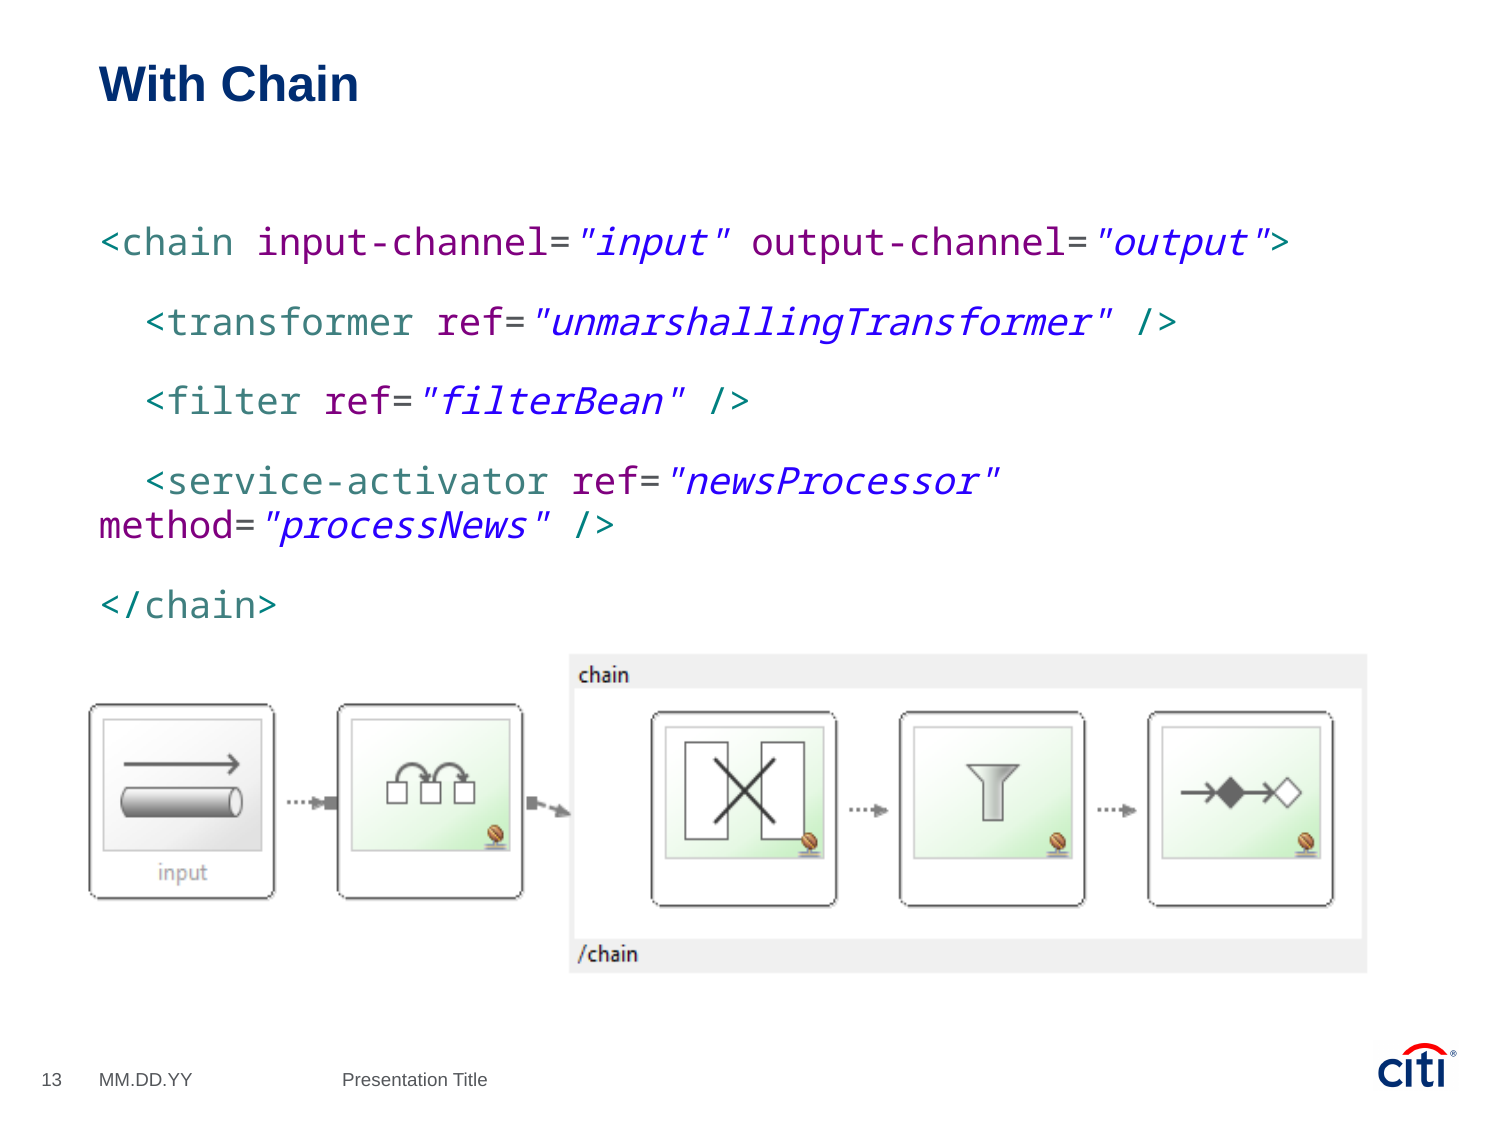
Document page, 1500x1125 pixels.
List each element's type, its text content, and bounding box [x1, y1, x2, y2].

slide_number MM.DD.YY [98, 1056, 274, 1102]
picture [79, 645, 1380, 984]
title With Chain [98, 51, 1460, 133]
picture [1373, 1040, 1459, 1091]
list <chain input-channel="input" output-channel="output"> <transformer ref="unmarshallingTransformer" /> <filter ref="filterBean" /> <service-activator ref="newsProcessor" method="processNews" /> </chain> [98, 220, 1461, 1029]
slide_number 13 [41, 1056, 98, 1102]
footer Presentation Title [342, 1056, 1010, 1102]
